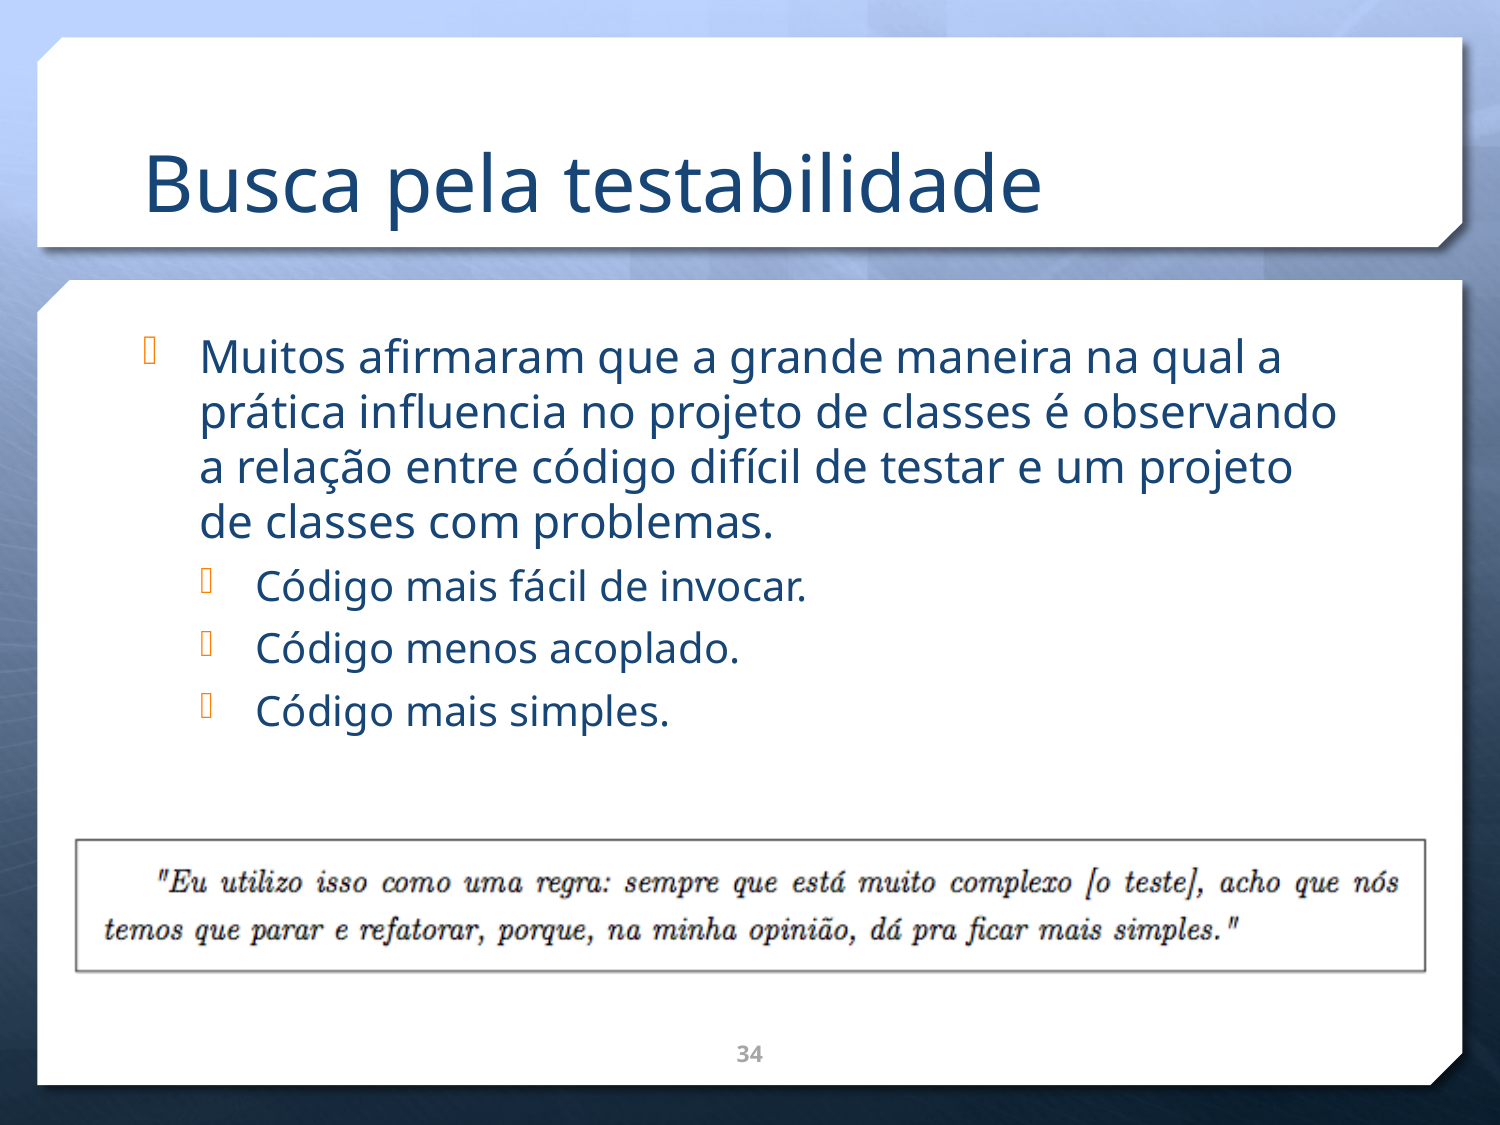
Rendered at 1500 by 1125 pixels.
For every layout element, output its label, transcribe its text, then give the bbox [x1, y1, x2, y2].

title Busca pela testabilidade [127, 48, 1372, 236]
picture [67, 828, 1434, 978]
slide_number 34 [706, 1025, 794, 1085]
list Muitos afirmaram que a grande maneira na qual a prática influencia no projeto de classes é observando a relação entre código difícil de testar e um projeto de classes com problemas. Código mais fácil de invocar. Código menos acoplado. Código mais simples. [127, 319, 1372, 828]
